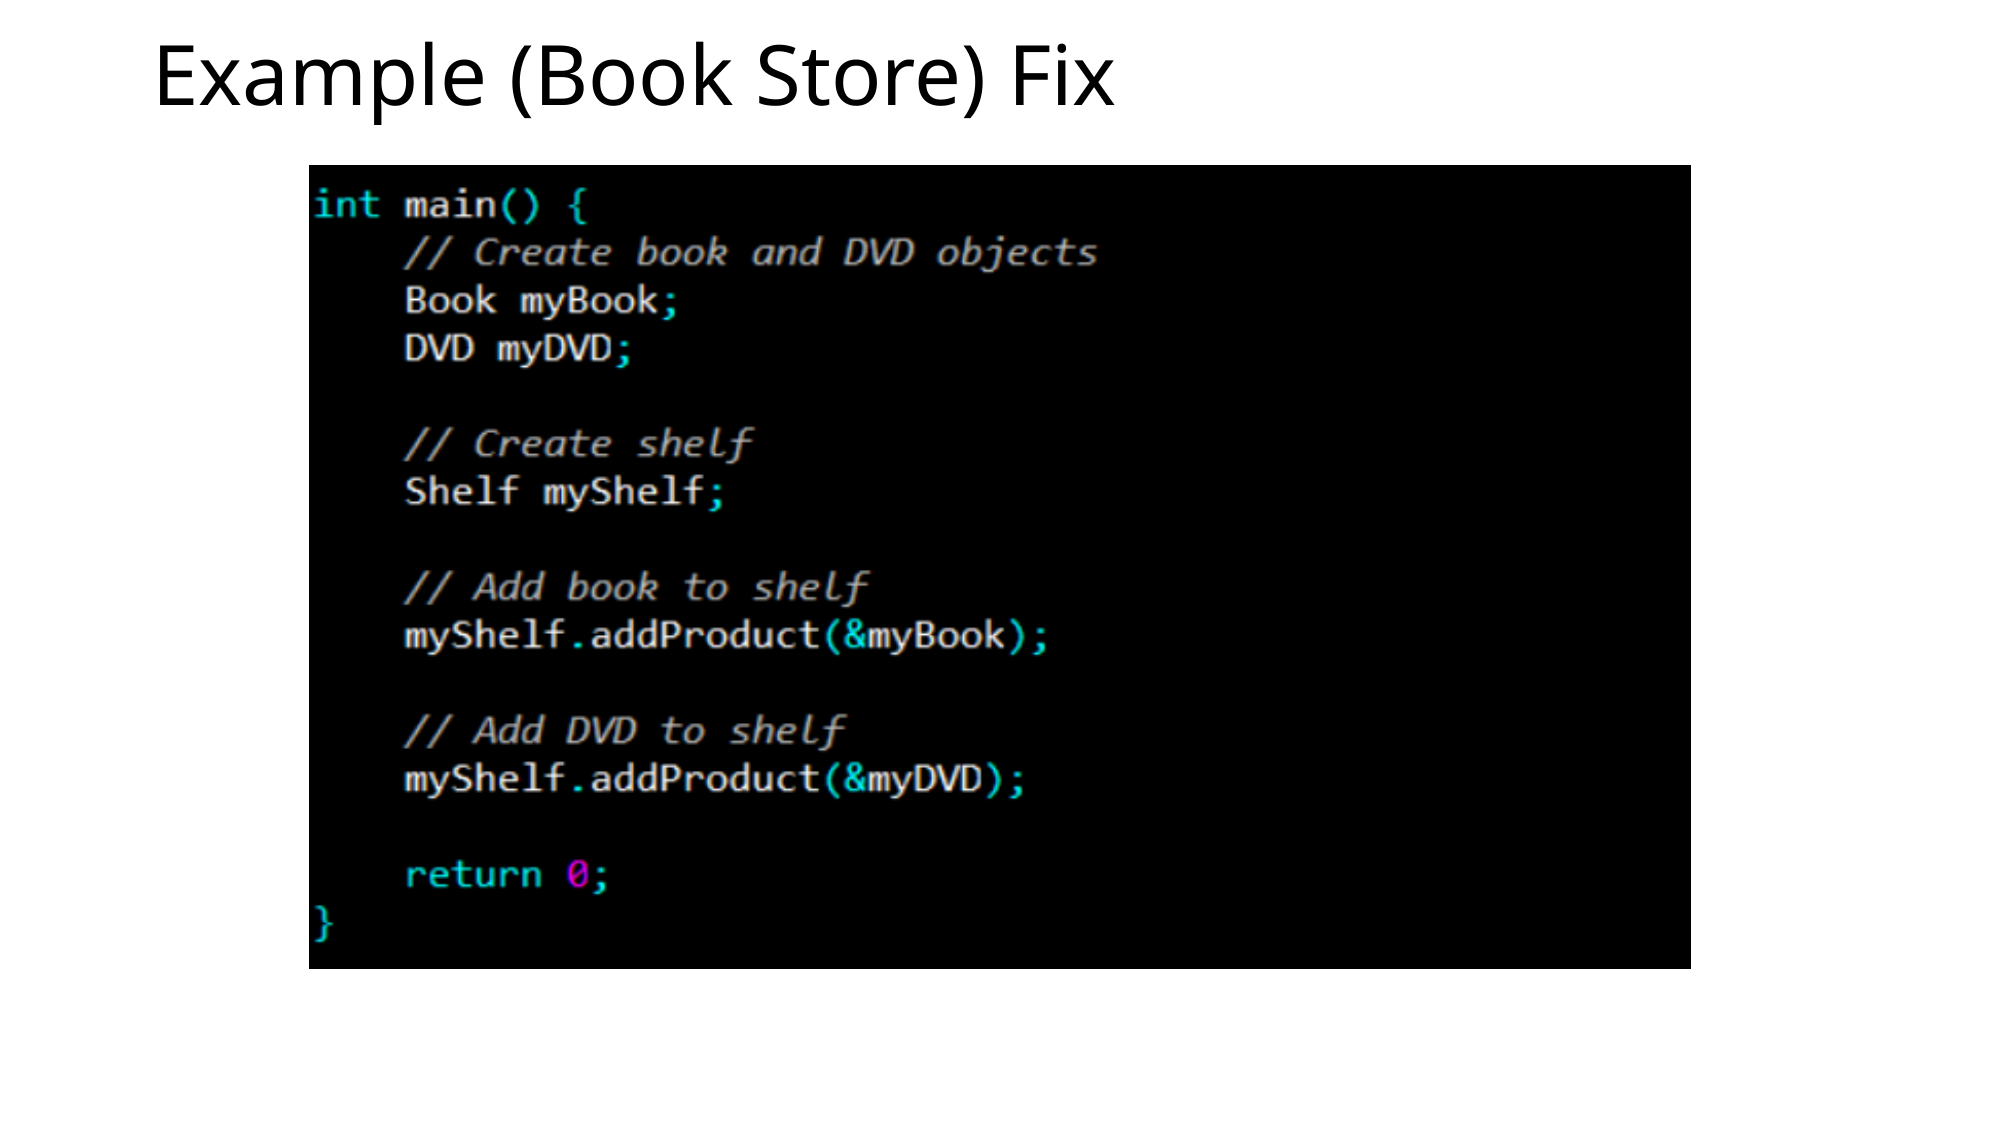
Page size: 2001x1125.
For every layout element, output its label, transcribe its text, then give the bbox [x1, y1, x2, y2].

title Example (Book Store) Fix [137, 26, 1863, 132]
picture [309, 165, 1691, 969]
